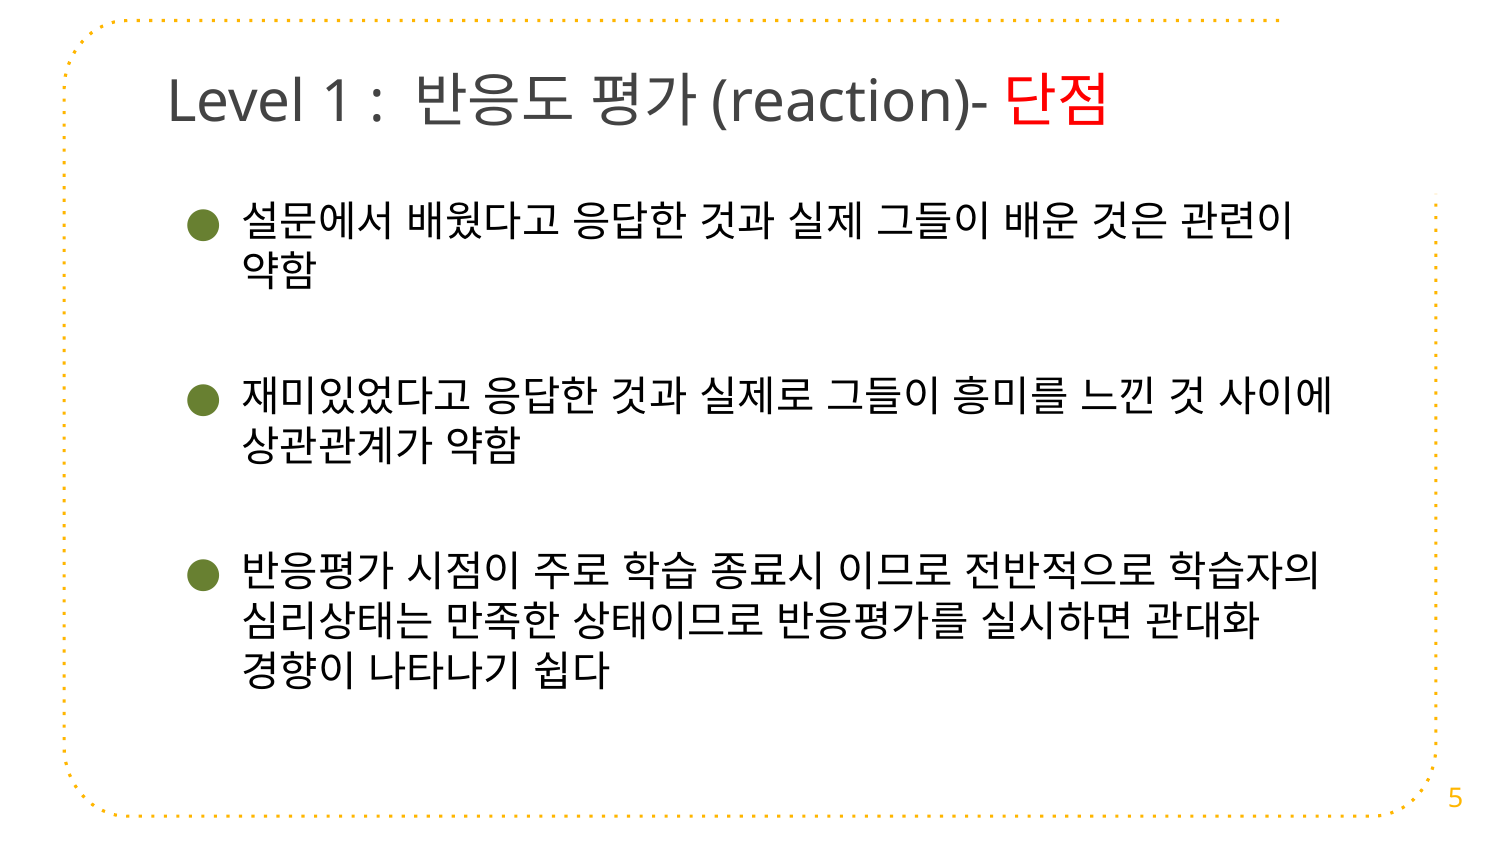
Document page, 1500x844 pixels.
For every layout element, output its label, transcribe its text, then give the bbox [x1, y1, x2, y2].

slide_number 5 [1411, 753, 1500, 844]
title Level 1 : 반응도 평가(reaction)-단점 [151, 48, 1278, 154]
list 설문에서 배웠다고 응답한 것과 실제 그들이 배운 것은 관련이 약함 재미있었다고 응답한 것과 실제로 그들이 흥미를 느낀 것 사이에 상관관계가 약함 반응평가 시점이 주로 학습 종료시 이므로 전반적으로 학습자의 심리상태는 만족한 상태이므로 반응평가를 실시하면 관대화 경향이 나타나기 쉽다 [151, 180, 1364, 756]
